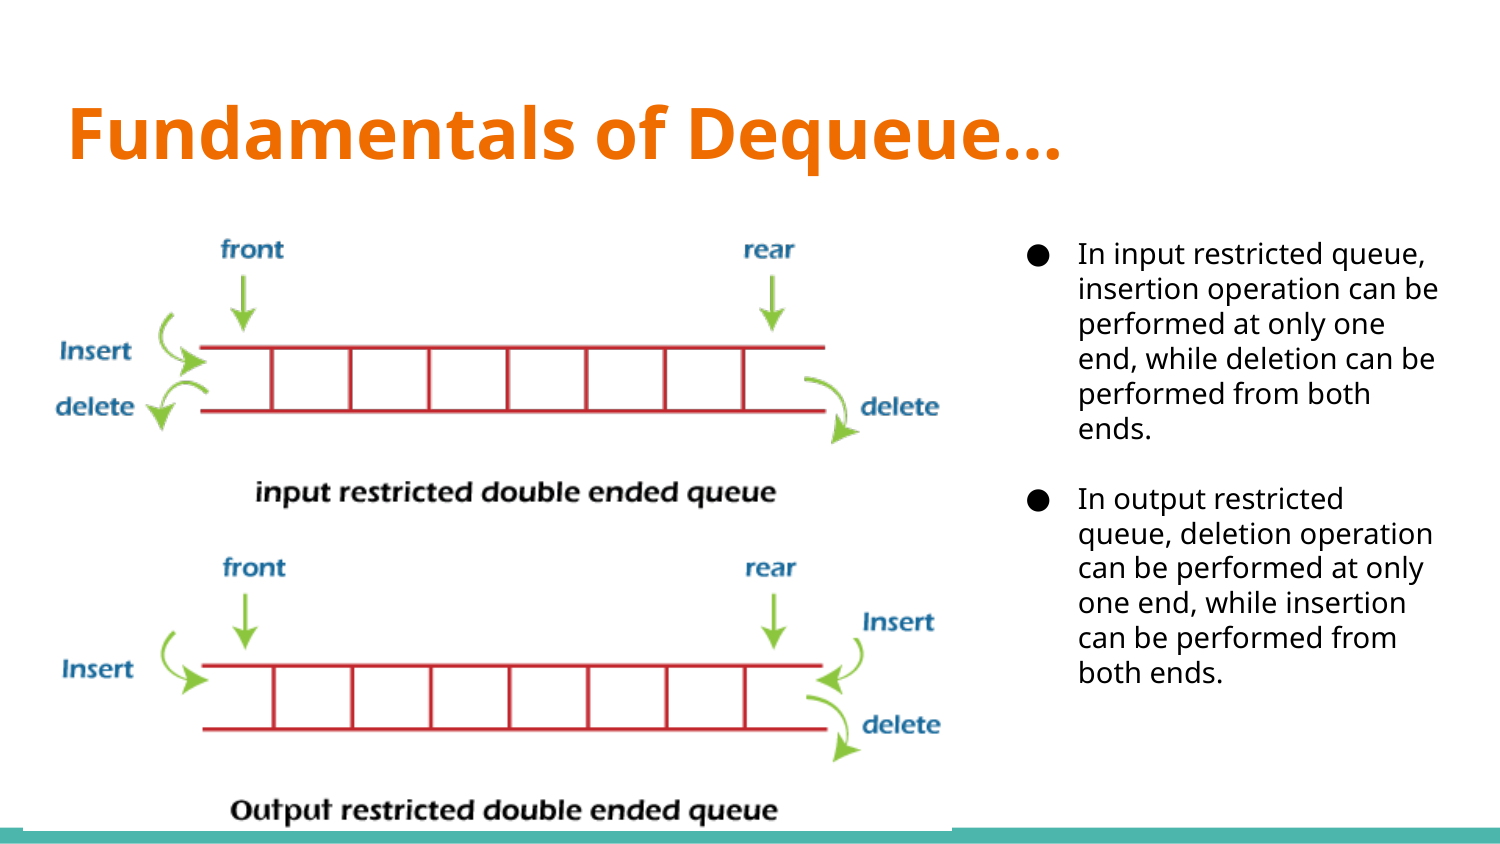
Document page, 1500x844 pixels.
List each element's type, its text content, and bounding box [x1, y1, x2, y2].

picture [23, 537, 952, 831]
picture [24, 223, 963, 516]
text_box In input restricted queue, insertion operation can be performed at only one end, while deletion can be performed from both ends. In output restricted queue, deletion operation can be performed at only one end, while insertion can be performed from both ends. [987, 220, 1462, 799]
title Fundamentals of Dequeue… [51, 72, 1449, 189]
